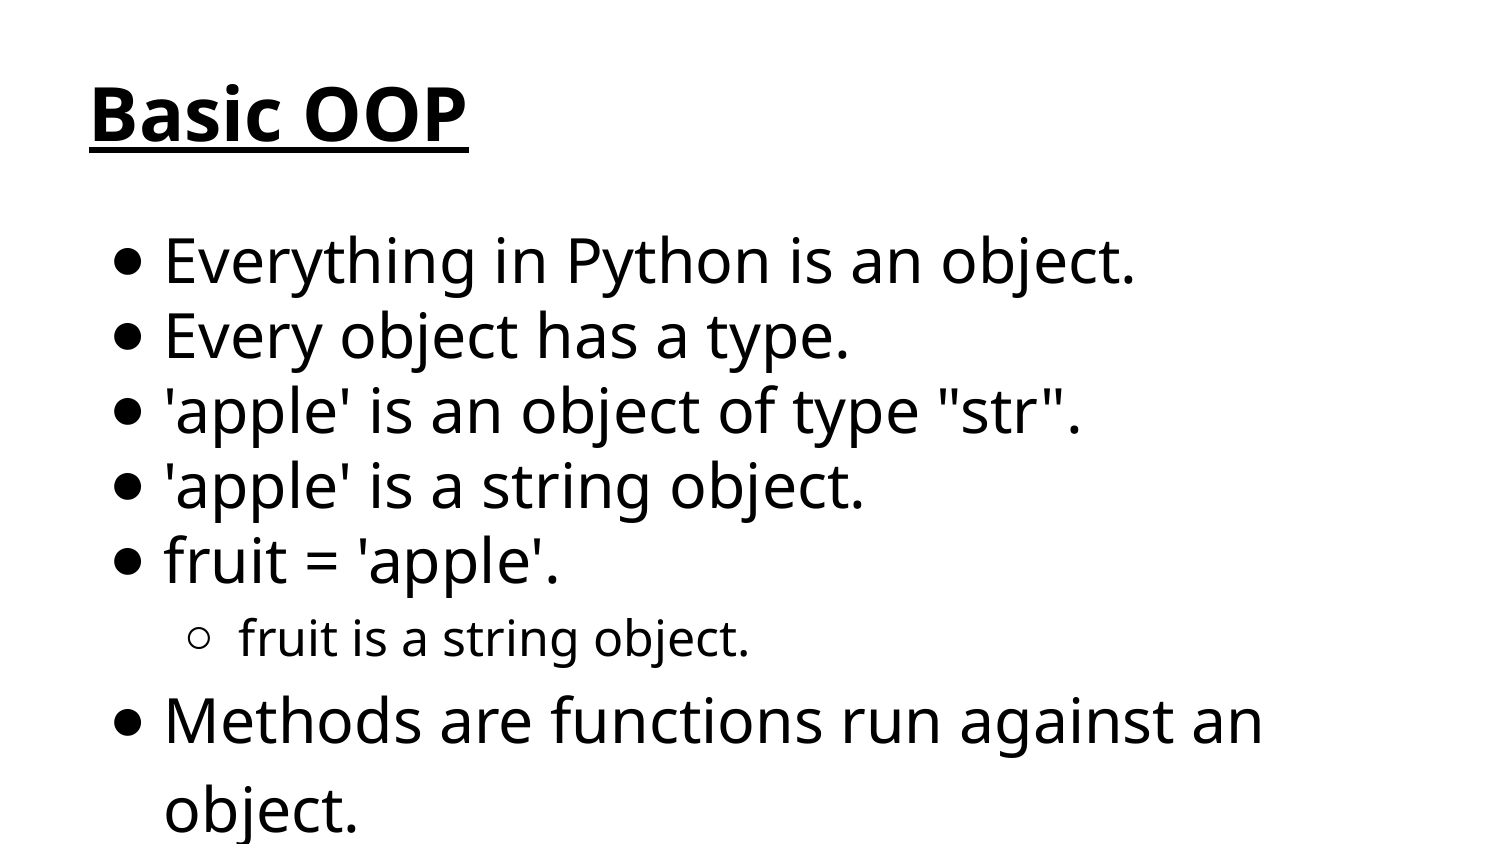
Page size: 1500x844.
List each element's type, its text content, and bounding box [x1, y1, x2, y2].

title Basic OOP [70, 64, 1430, 159]
text_box Everything in Python is an object. Every object has a type. 'apple' is an object of type "str". 'apple' is a string object. fruit = 'apple'. fruit is a string object. Methods are functions run against an object. object.method() [106, 218, 1371, 793]
